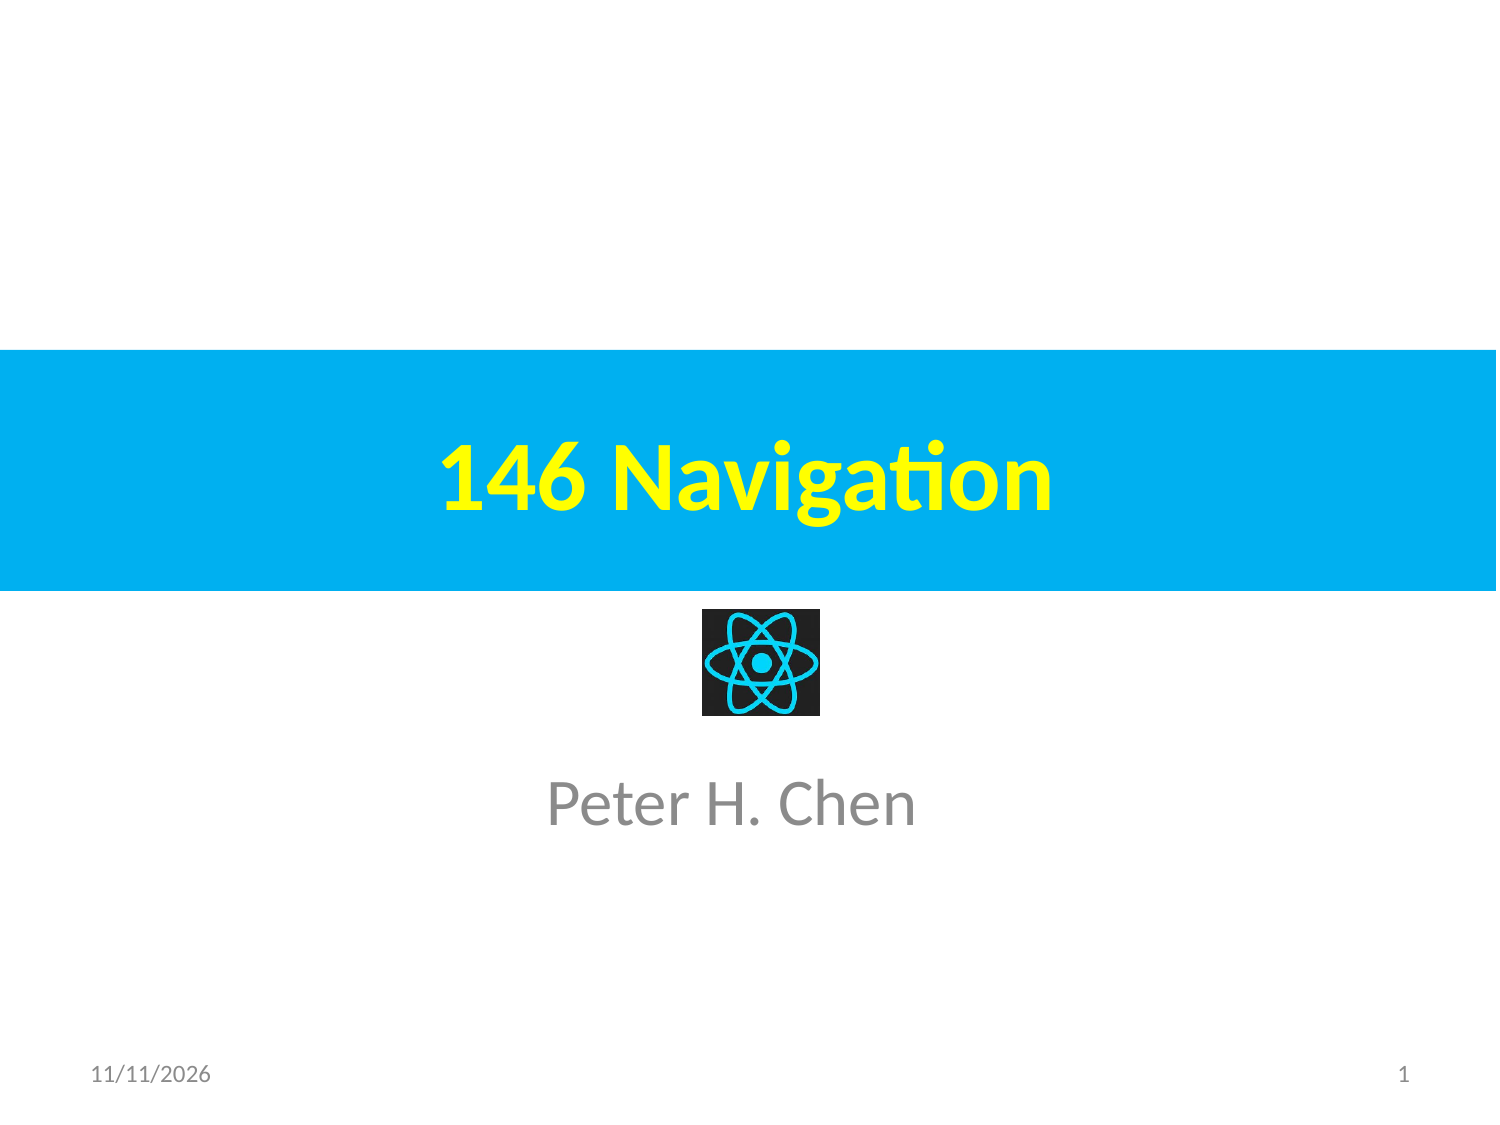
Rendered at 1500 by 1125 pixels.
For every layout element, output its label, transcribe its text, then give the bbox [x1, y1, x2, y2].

subtitle Peter H. Chen [206, 751, 1257, 866]
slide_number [75, 1042, 425, 1103]
title 146 Navigation [0, 349, 1496, 591]
slide_number 1 [1074, 1042, 1425, 1103]
picture [702, 609, 821, 716]
